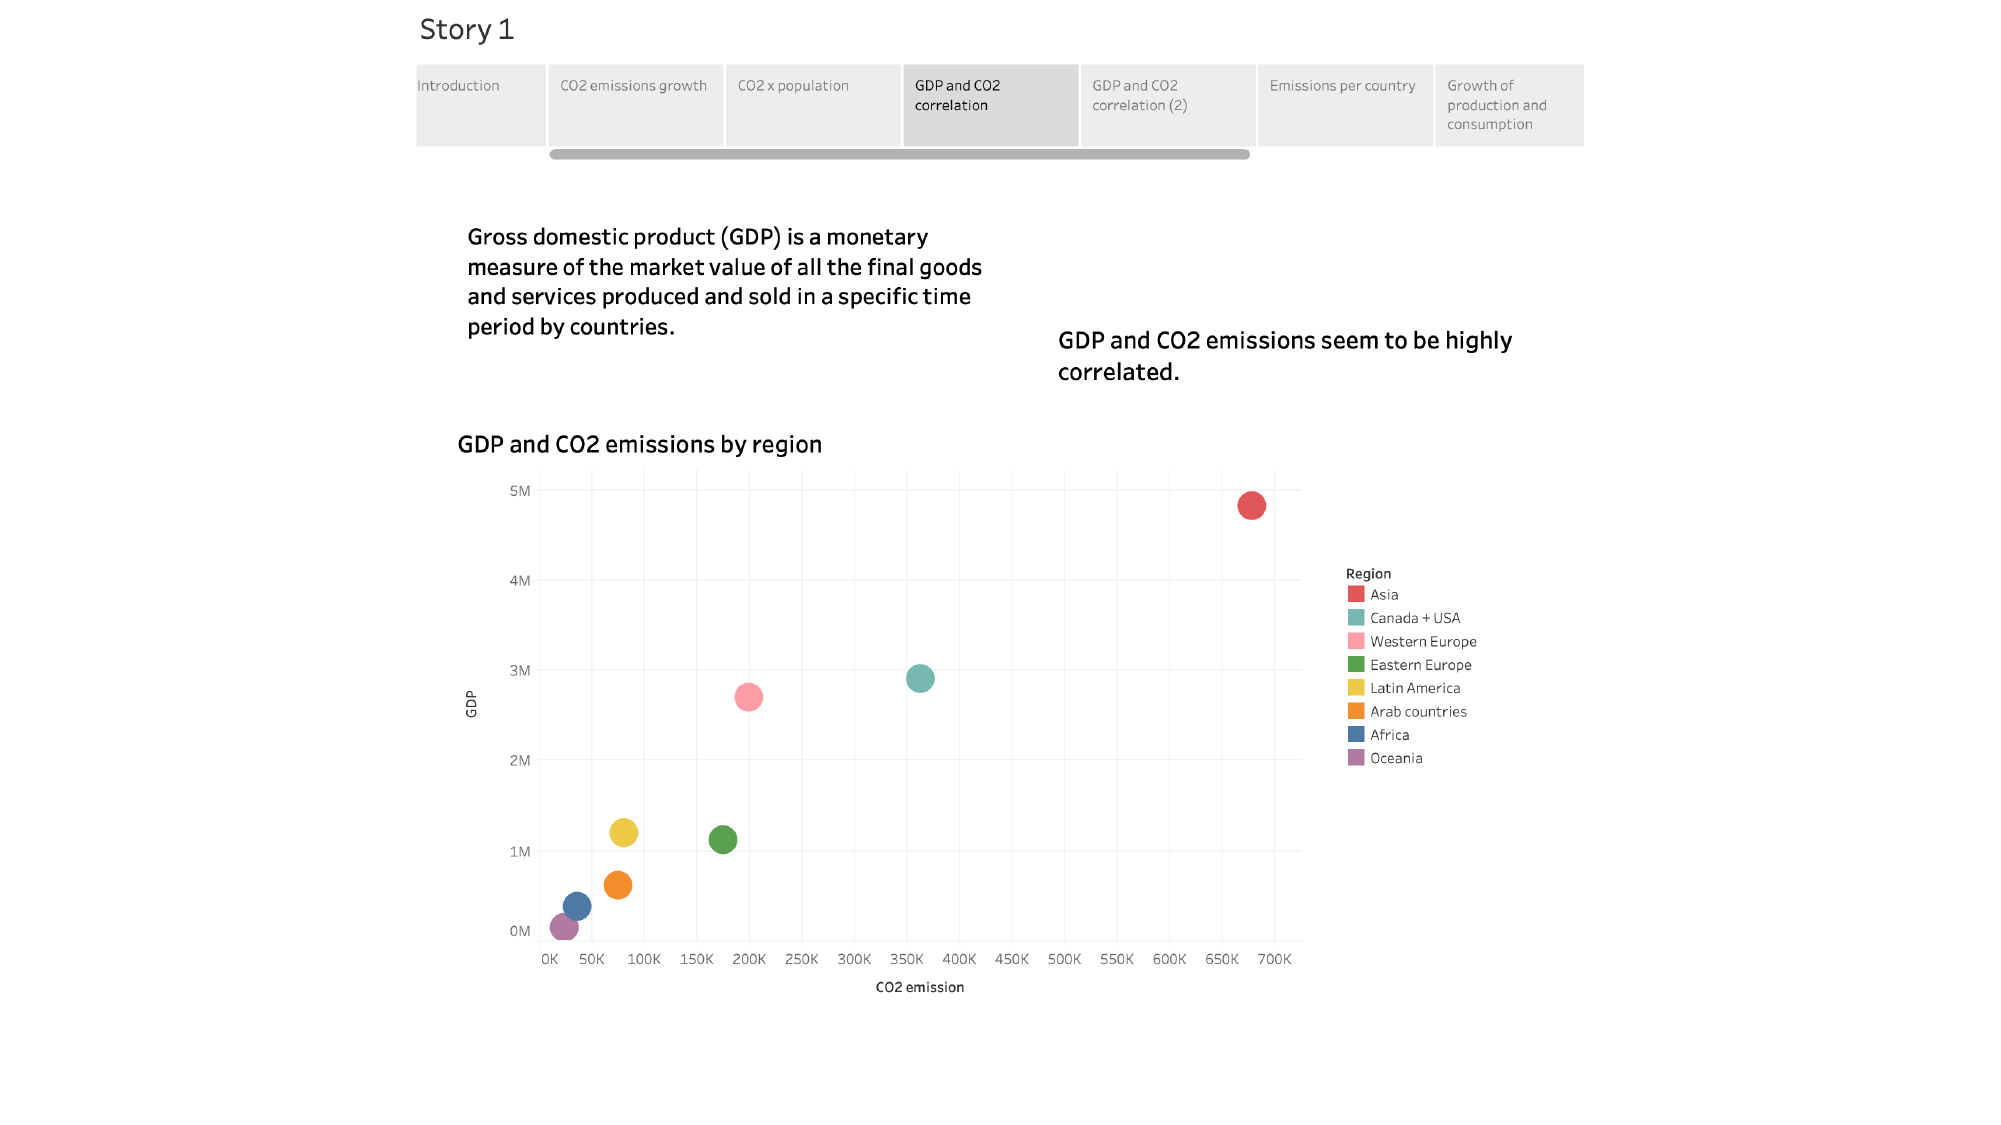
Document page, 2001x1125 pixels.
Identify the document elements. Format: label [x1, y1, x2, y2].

picture [407, 0, 1593, 1125]
